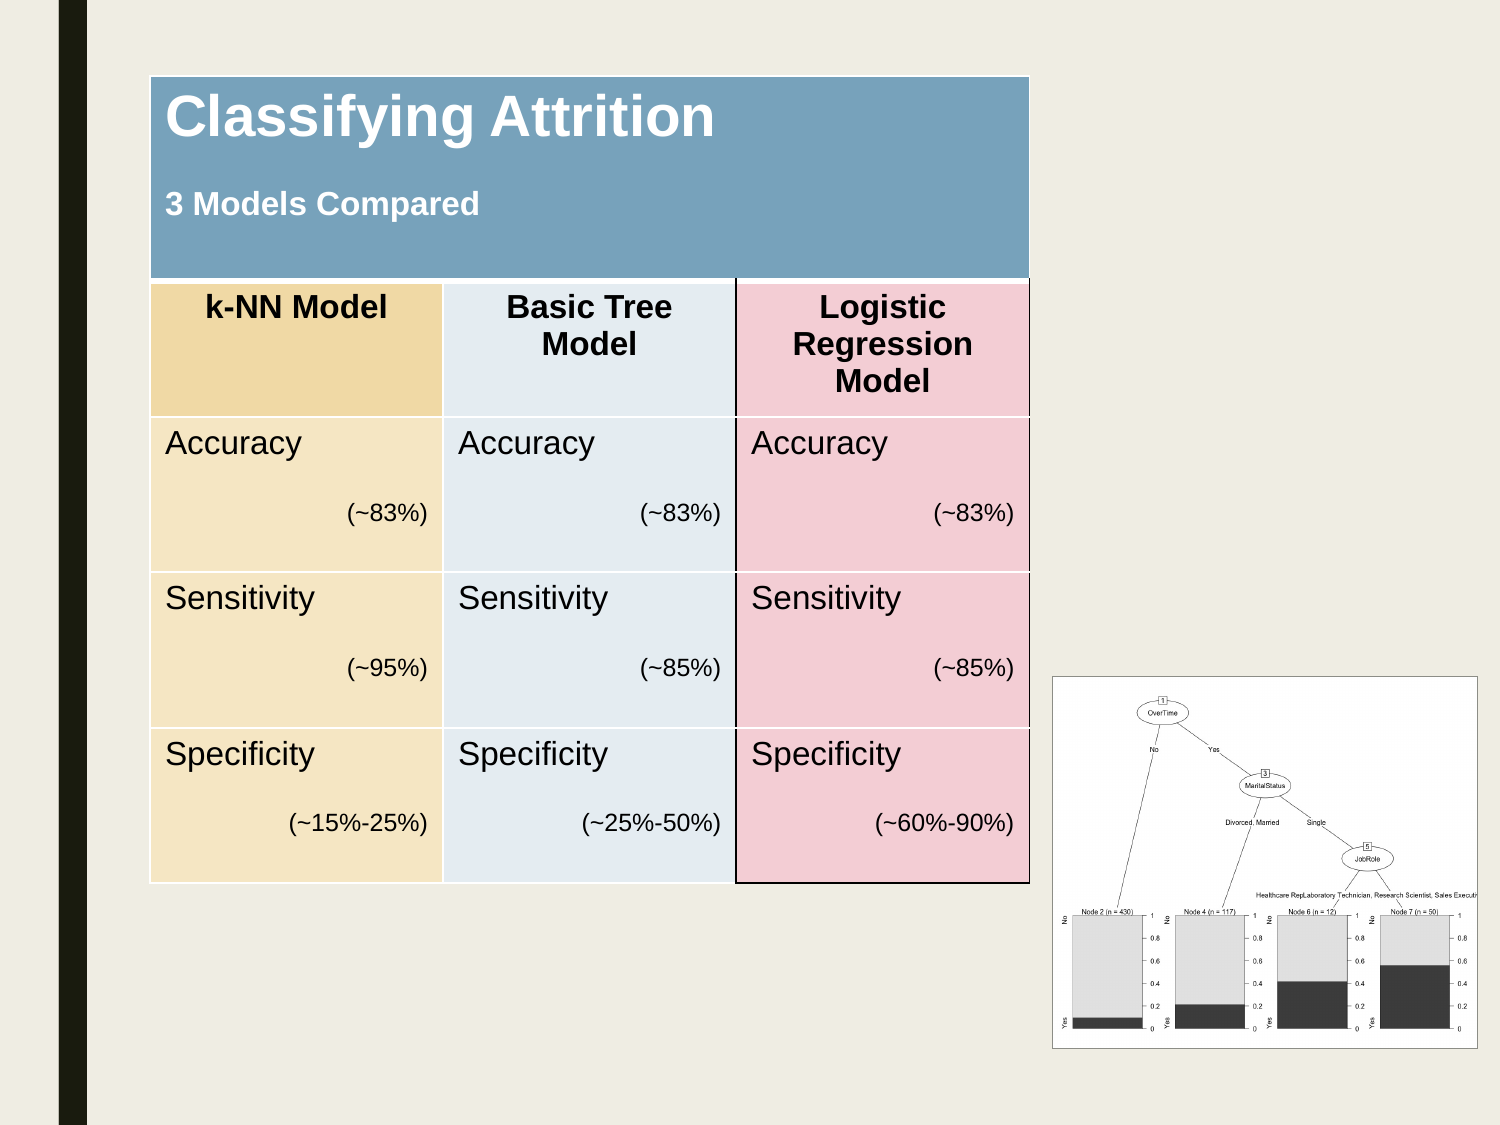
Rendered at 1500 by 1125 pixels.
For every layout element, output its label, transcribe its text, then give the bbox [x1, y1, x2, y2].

list [126, 184, 1411, 1080]
table_cell Specificity (~60%-90%) [737, 729, 1029, 882]
table_cell Accuracy (~83%) [151, 418, 442, 571]
table_cell Logistic Regression Model [737, 284, 1029, 416]
table_cell Sensitivity (~95%) [151, 573, 442, 727]
table_cell Accuracy (~83%) [444, 418, 735, 571]
picture [1052, 676, 1479, 1049]
table_cell Specificity (~25%-50%) [444, 729, 735, 882]
table_header Classifying Attrition 3 Models Compared [151, 77, 1029, 278]
table_cell Accuracy (~83%) [737, 418, 1029, 571]
table_cell Sensitivity (~85%) [444, 573, 735, 727]
table_cell Basic Tree Model [444, 284, 735, 416]
table_cell k-NN Model [151, 284, 442, 416]
table_cell Sensitivity (~85%) [737, 573, 1029, 727]
table_cell Specificity (~15%-25%) [151, 729, 442, 882]
